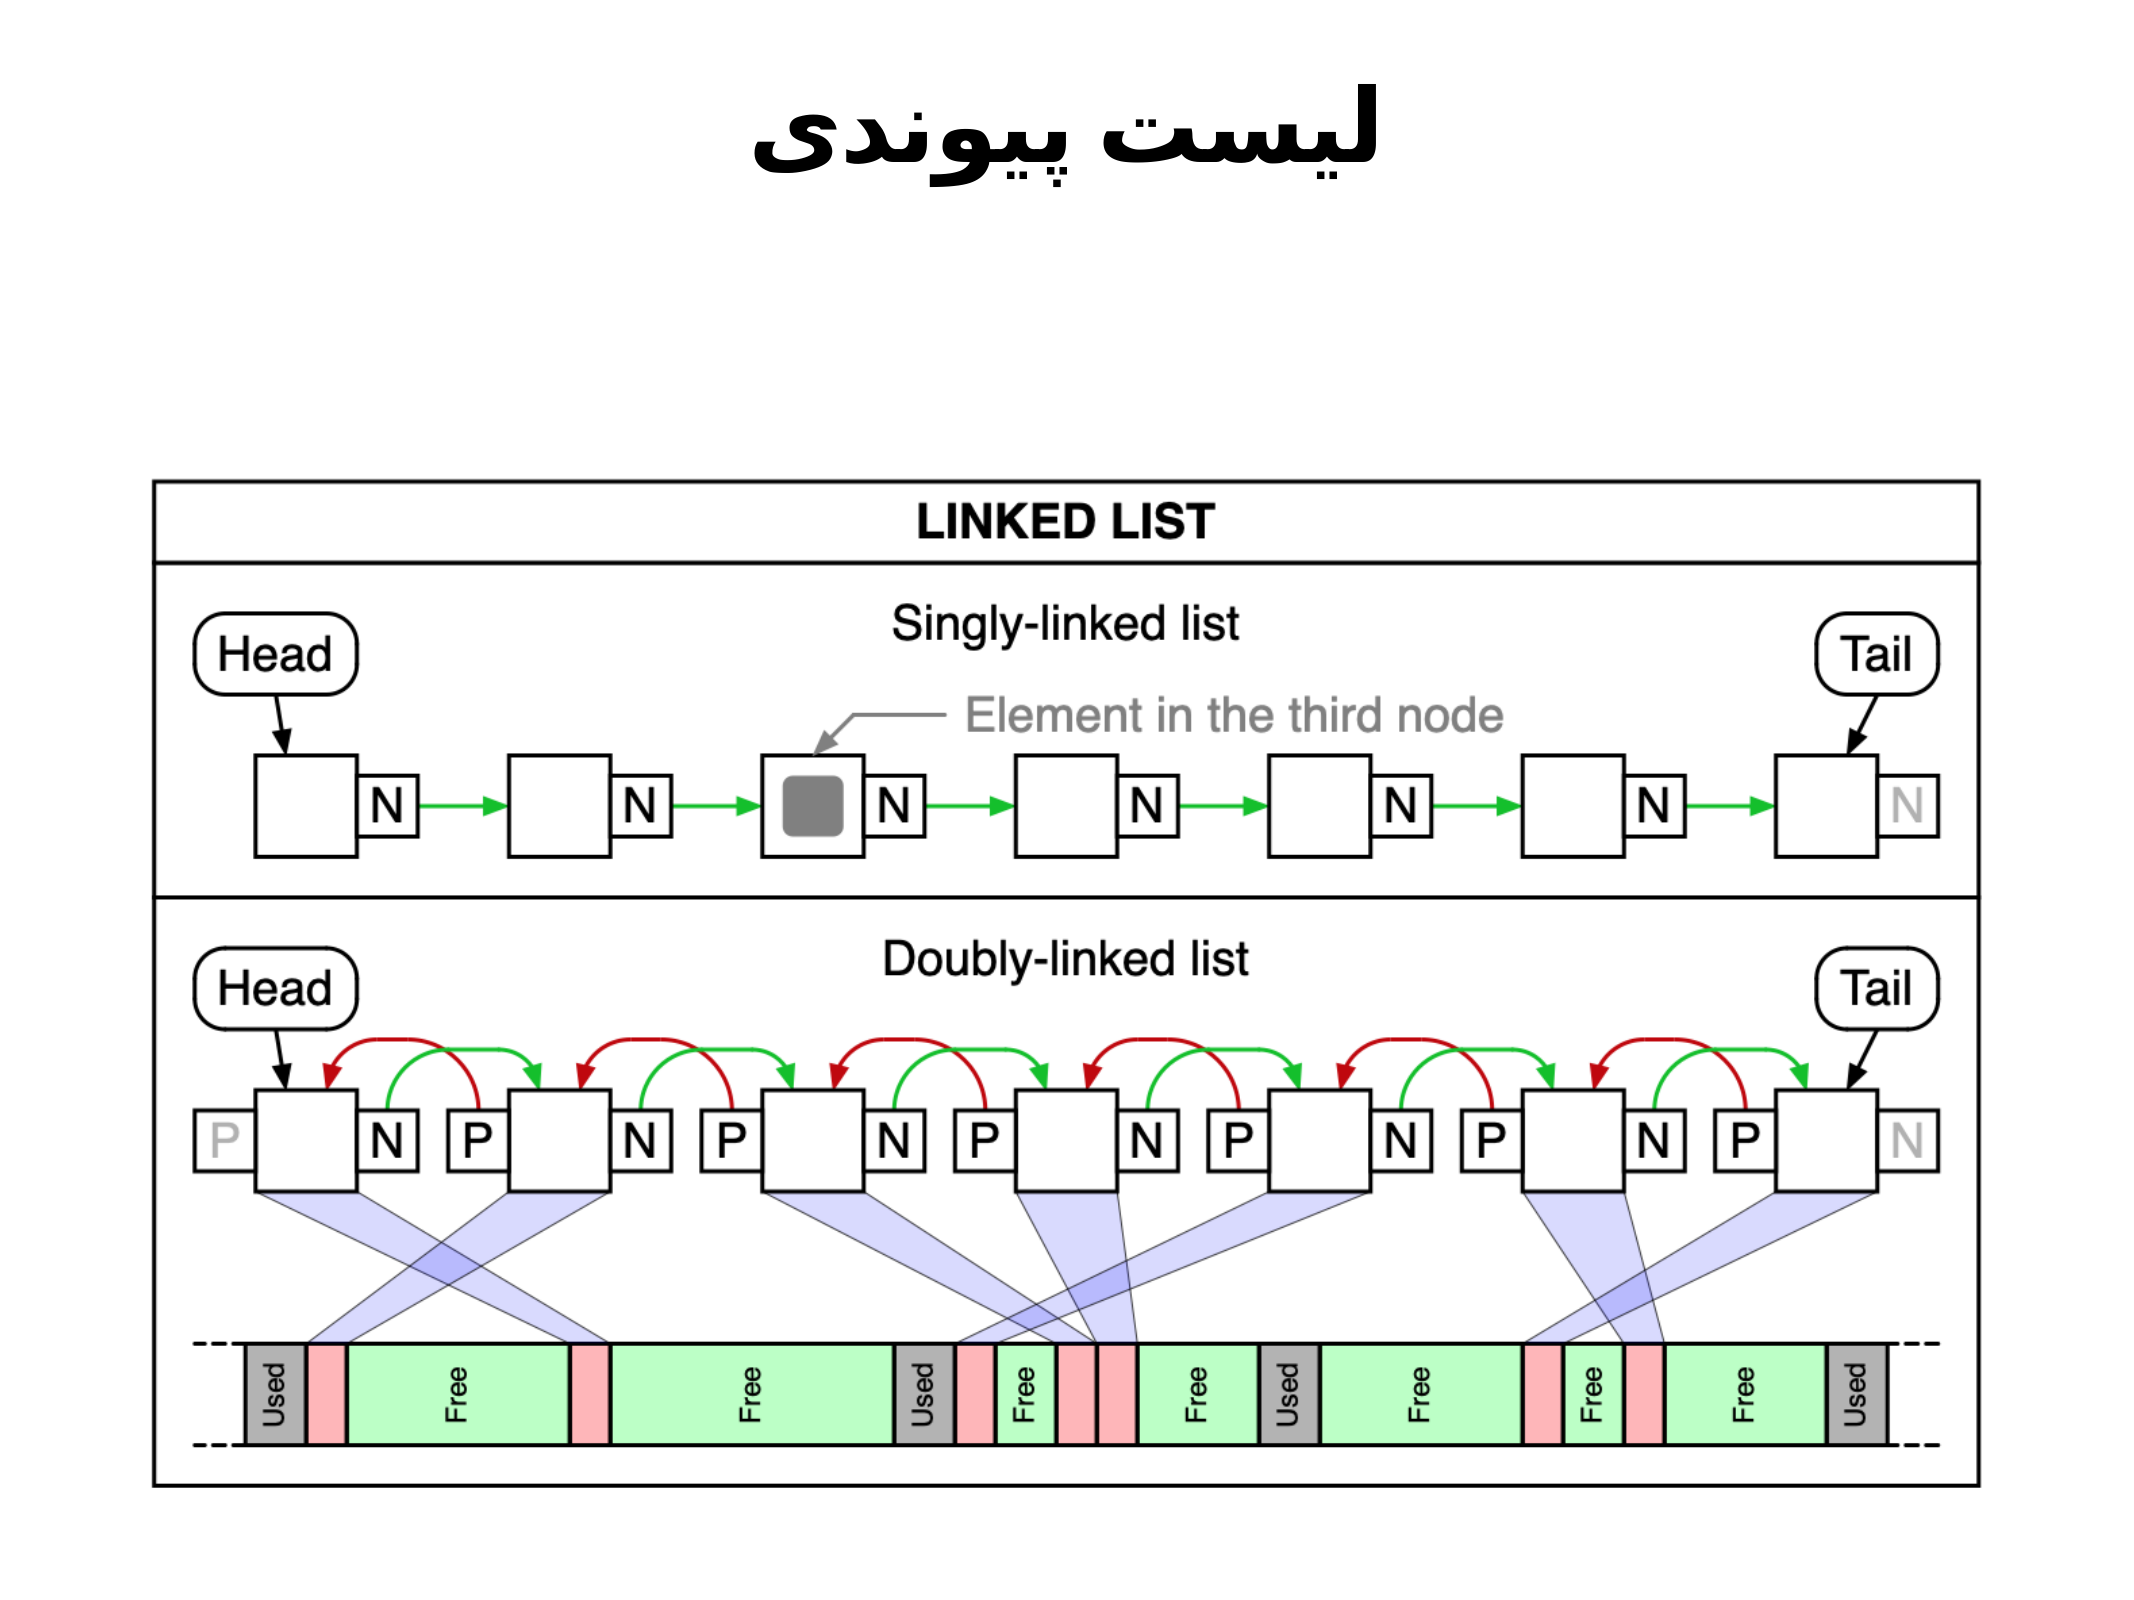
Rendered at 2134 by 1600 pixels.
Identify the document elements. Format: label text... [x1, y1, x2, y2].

title لیست پیوندی [124, 74, 2009, 263]
picture [124, 452, 2009, 1515]
